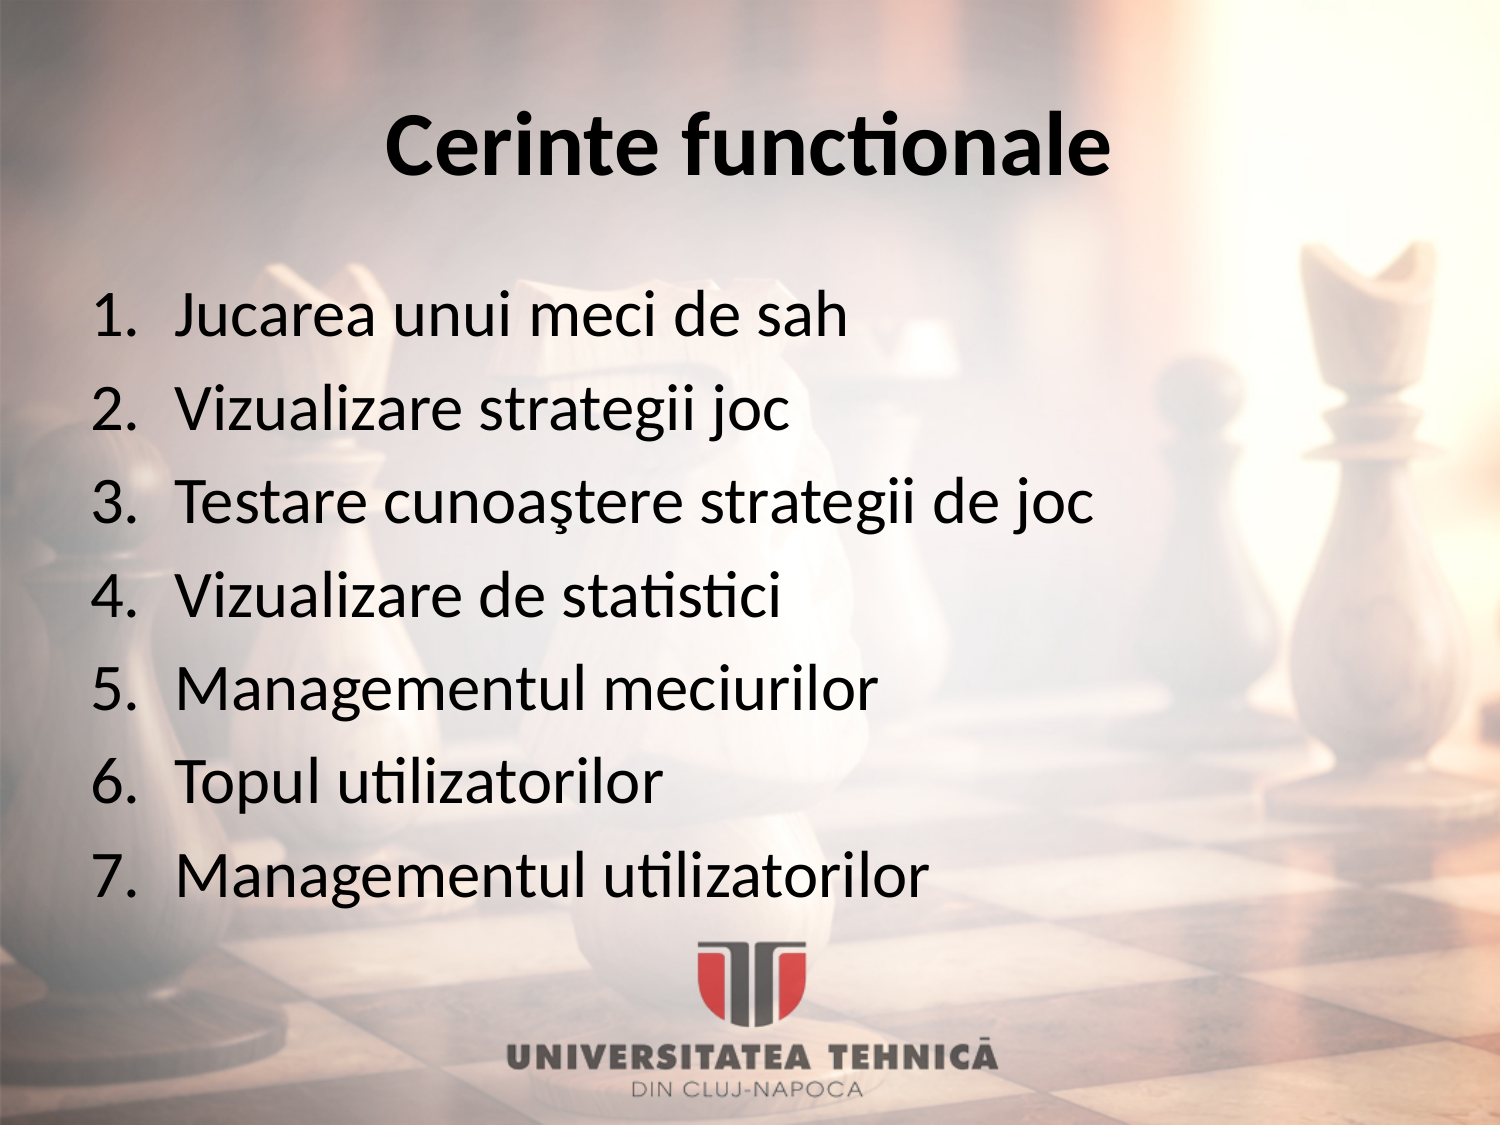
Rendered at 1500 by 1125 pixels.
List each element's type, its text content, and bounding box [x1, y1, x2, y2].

picture [0, 0, 1500, 1125]
title Cerinte functionale [75, 45, 1425, 233]
list Jucarea unui meci de sah Vizualizare strategii joc Testare cunoaştere strategii de joc Vizualizare de statistici Managementul meciurilor Topul utilizatorilor Managementul utilizatorilor [75, 262, 1425, 1005]
